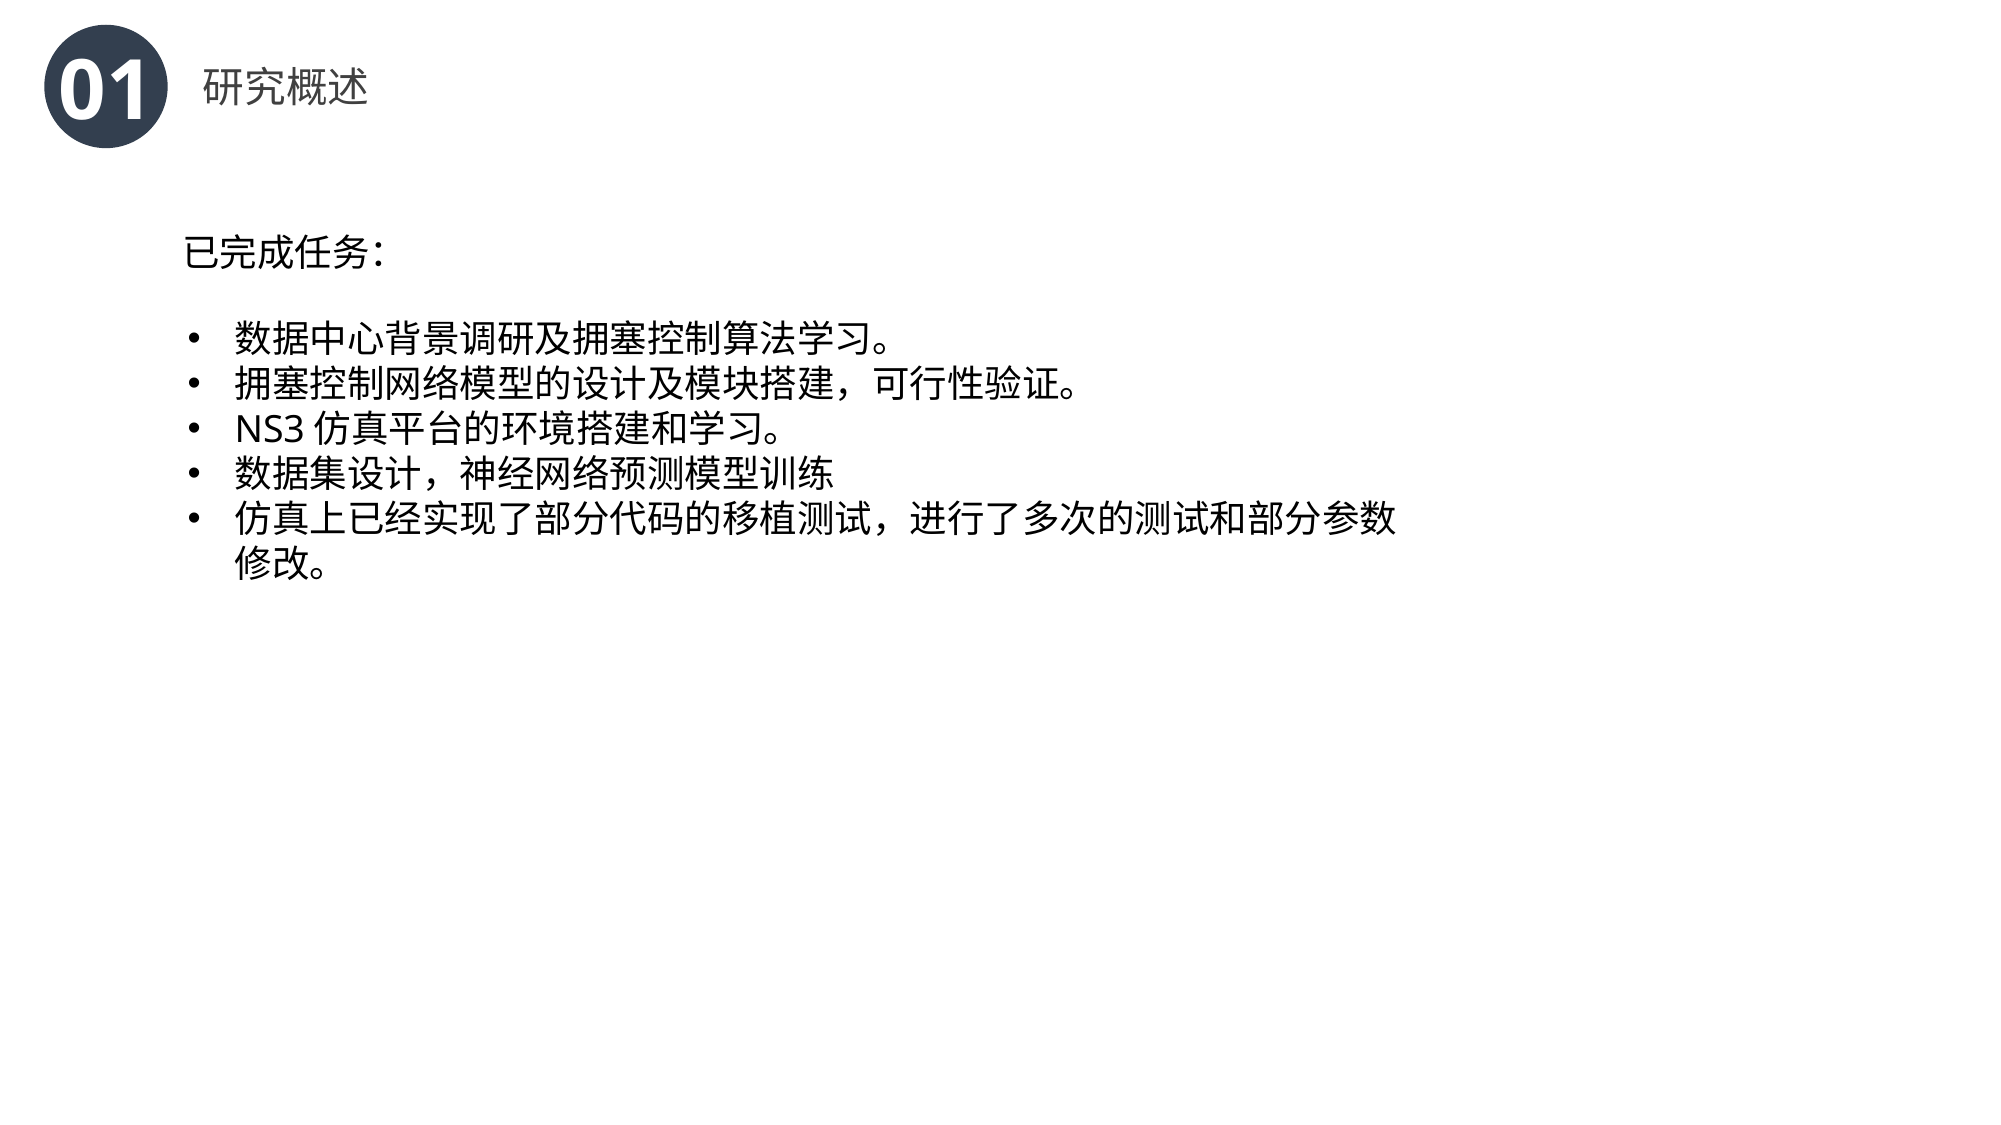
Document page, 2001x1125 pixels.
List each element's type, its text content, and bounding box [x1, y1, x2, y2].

text_box [81, 144, 131, 150]
text_box 已完成任务： [167, 221, 417, 282]
text_box 数据中心背景调研及拥塞控制算法学习。 拥塞控制网络模型的设计及模块搭建，可行性验证。 NS3仿真平台的环境搭建和学习。 数据集设计，神经网络预测模型训练 仿真上已经实现了部分代码的移植测试，进行了多次的测试和部分参数修改。 [172, 307, 1436, 593]
text_box [83, 23, 129, 28]
text_box 研究概述 [187, 53, 559, 119]
text_box 01 [43, 28, 169, 144]
